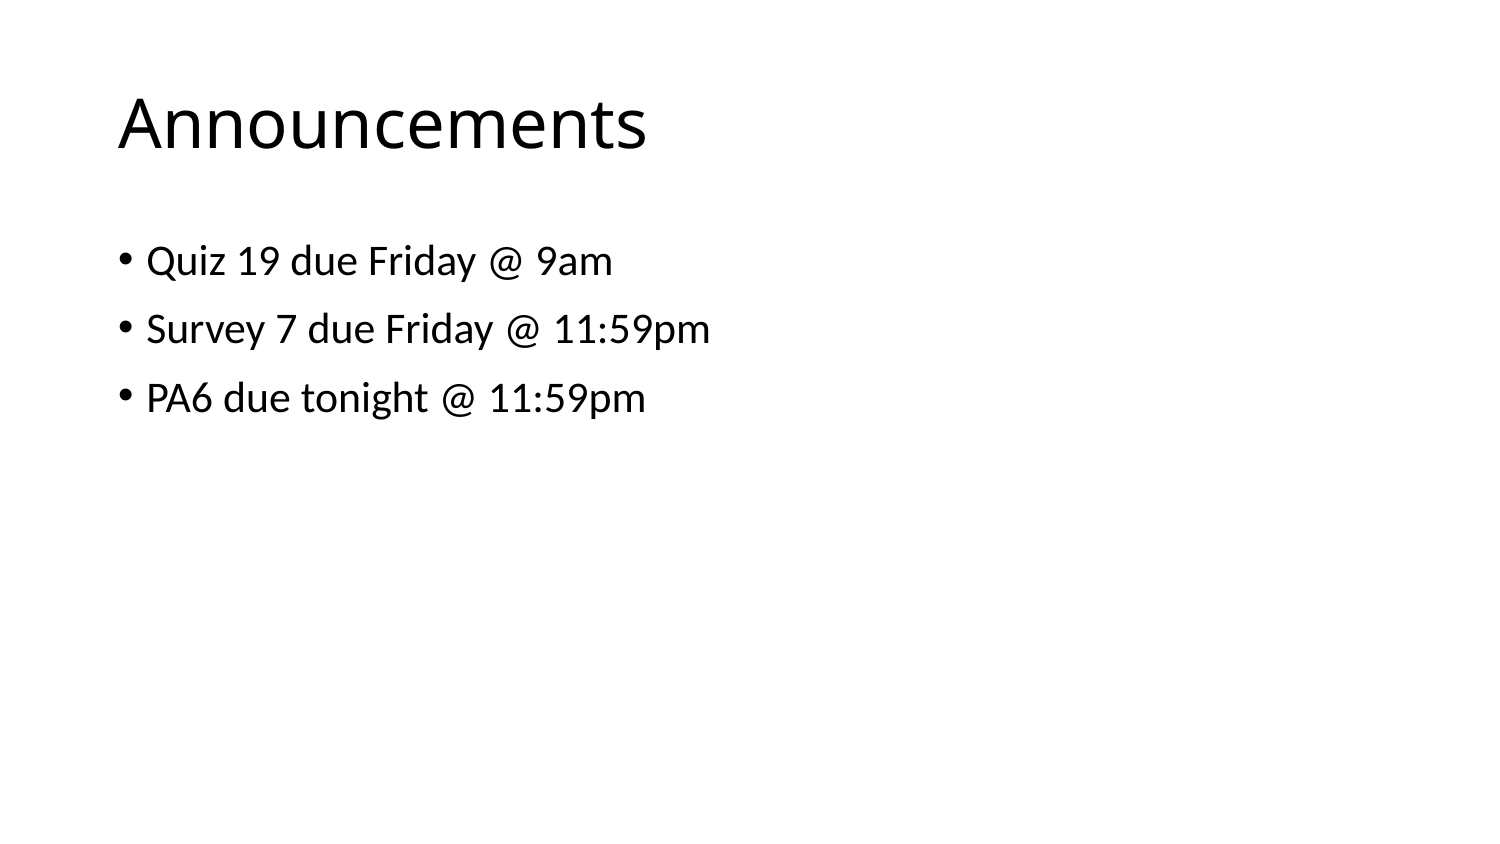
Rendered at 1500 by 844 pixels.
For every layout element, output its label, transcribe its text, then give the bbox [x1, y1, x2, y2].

title Announcements [103, 44, 1397, 208]
list Quiz 19 due Friday @ 9am Survey 7 due Friday @ 11:59pm PA6 due tonight @ 11:59pm [103, 224, 1397, 832]
